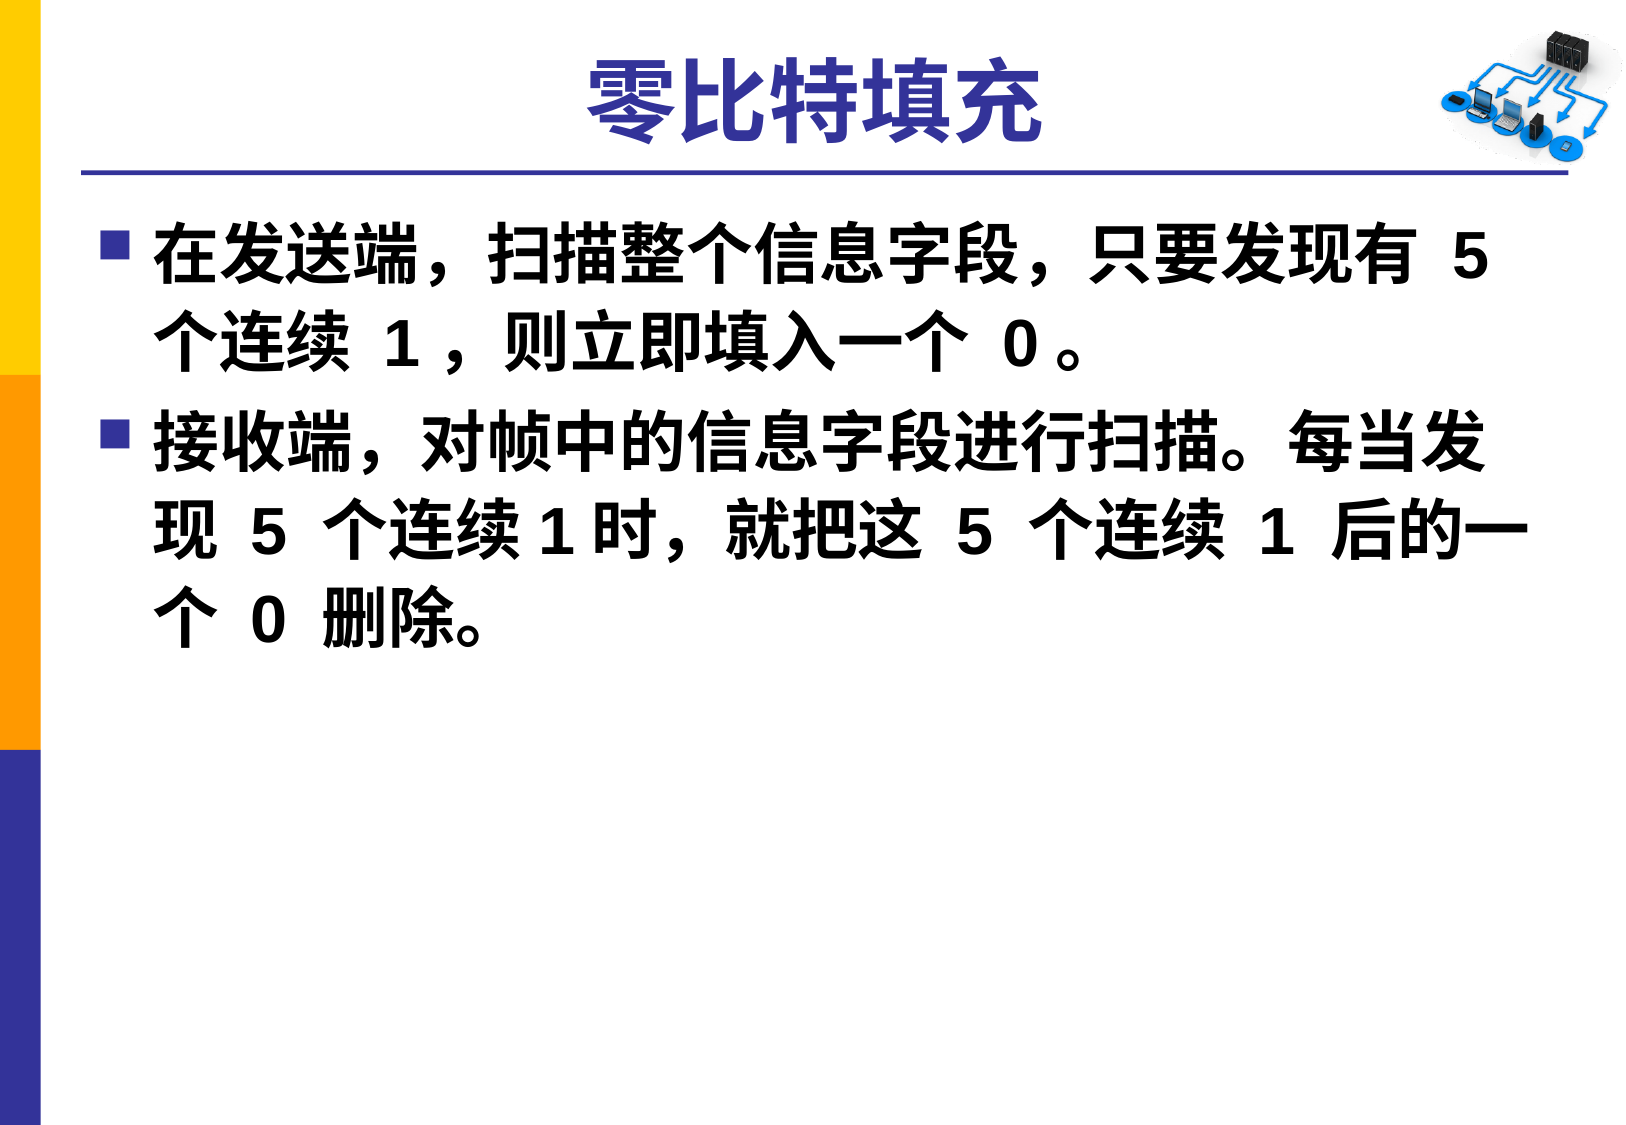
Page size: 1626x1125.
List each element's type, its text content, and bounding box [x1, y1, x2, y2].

picture [1438, 30, 1624, 165]
list 在发送端，扫描整个信息字段，只要发现有 5 个连续 1，则立即填入一个 0。 接收端，对帧中的信息字段进行扫描。每当发现 5 个连续1时，就把这 5 个连续 1 后的一个 0 删除。 [81, 196, 1569, 1006]
title 零比特填充 [81, 30, 1569, 161]
